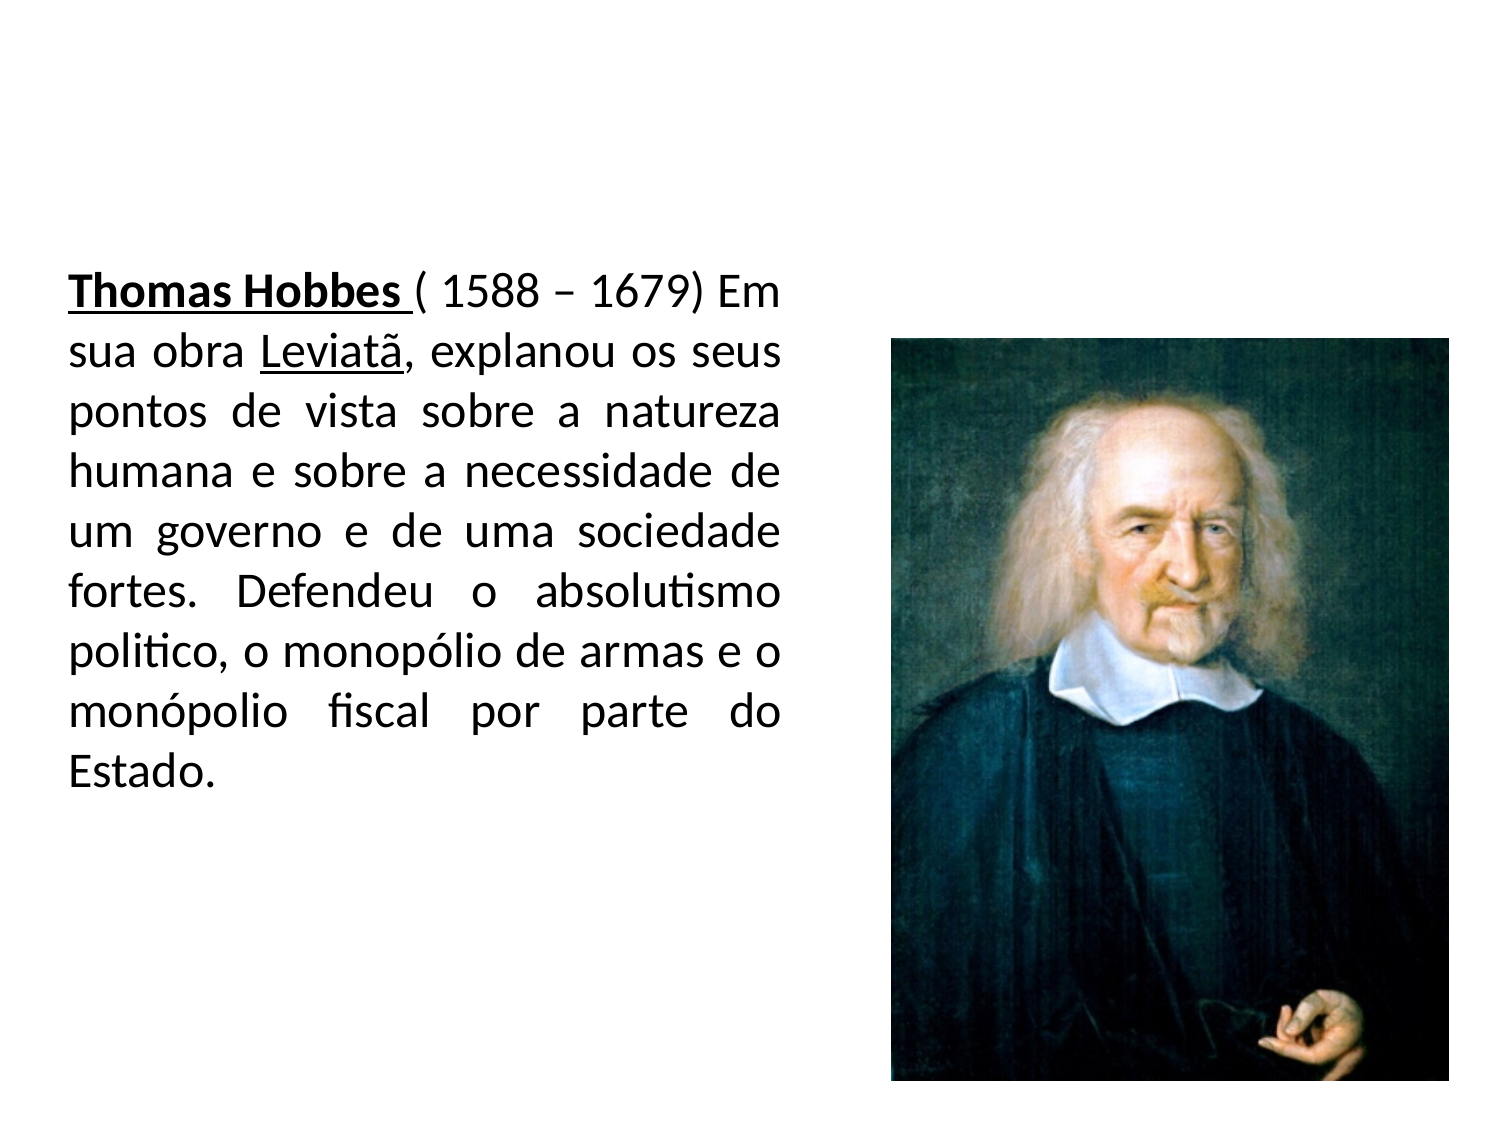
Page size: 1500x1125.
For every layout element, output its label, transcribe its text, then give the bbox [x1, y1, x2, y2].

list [891, 337, 1449, 1081]
title Thomas Hobbes ( 1588 – 1679) Em sua obra Leviatã, explanou os seus pontos de vista sobre a natureza humana e sobre a necessidade de um governo e de uma sociedade fortes. Defendeu o absolutismo politico, o monopólio de armas e o monópolio fiscal por parte do Estado. [53, 19, 798, 1035]
